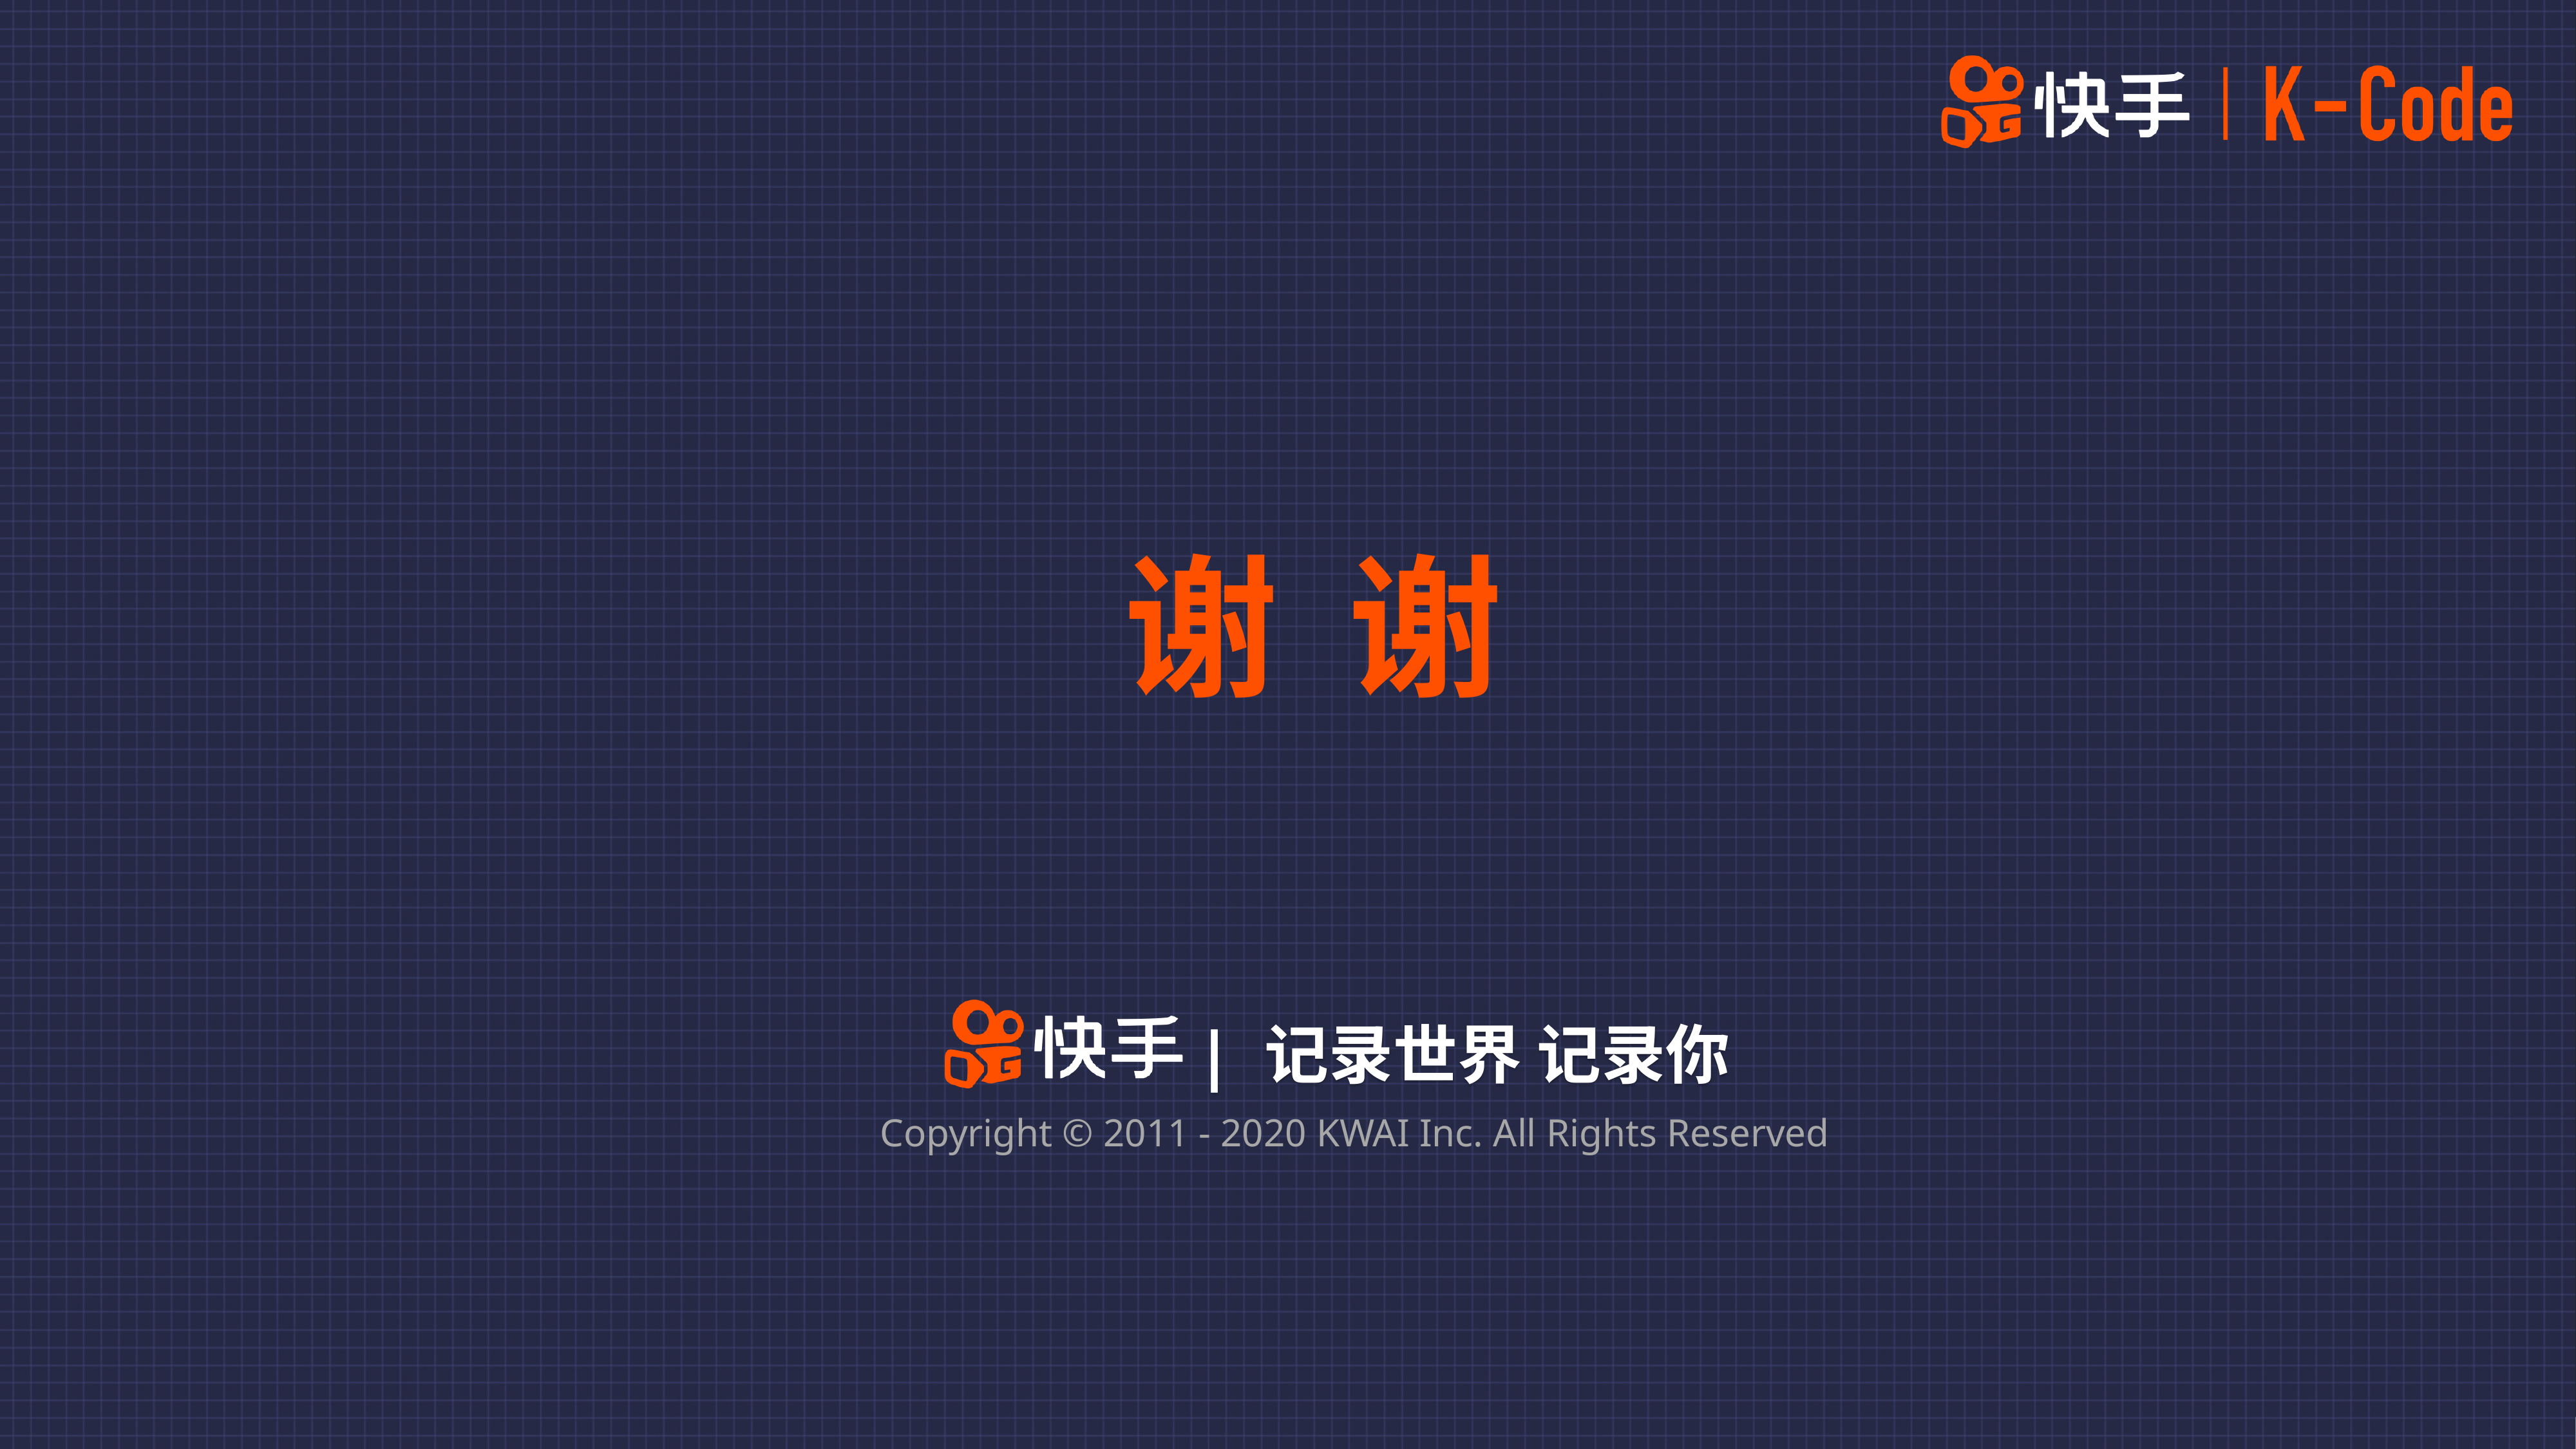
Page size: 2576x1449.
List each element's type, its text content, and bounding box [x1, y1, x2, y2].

text_box Copyright © 2011 - 2020 KWAI Inc. All Rights Reserved [699, 1099, 2009, 1165]
text_box 谢 谢 [904, 488, 1722, 721]
text_box | 记录世界 记录你 [1208, 993, 1744, 1097]
picture [0, 0, 2575, 1449]
